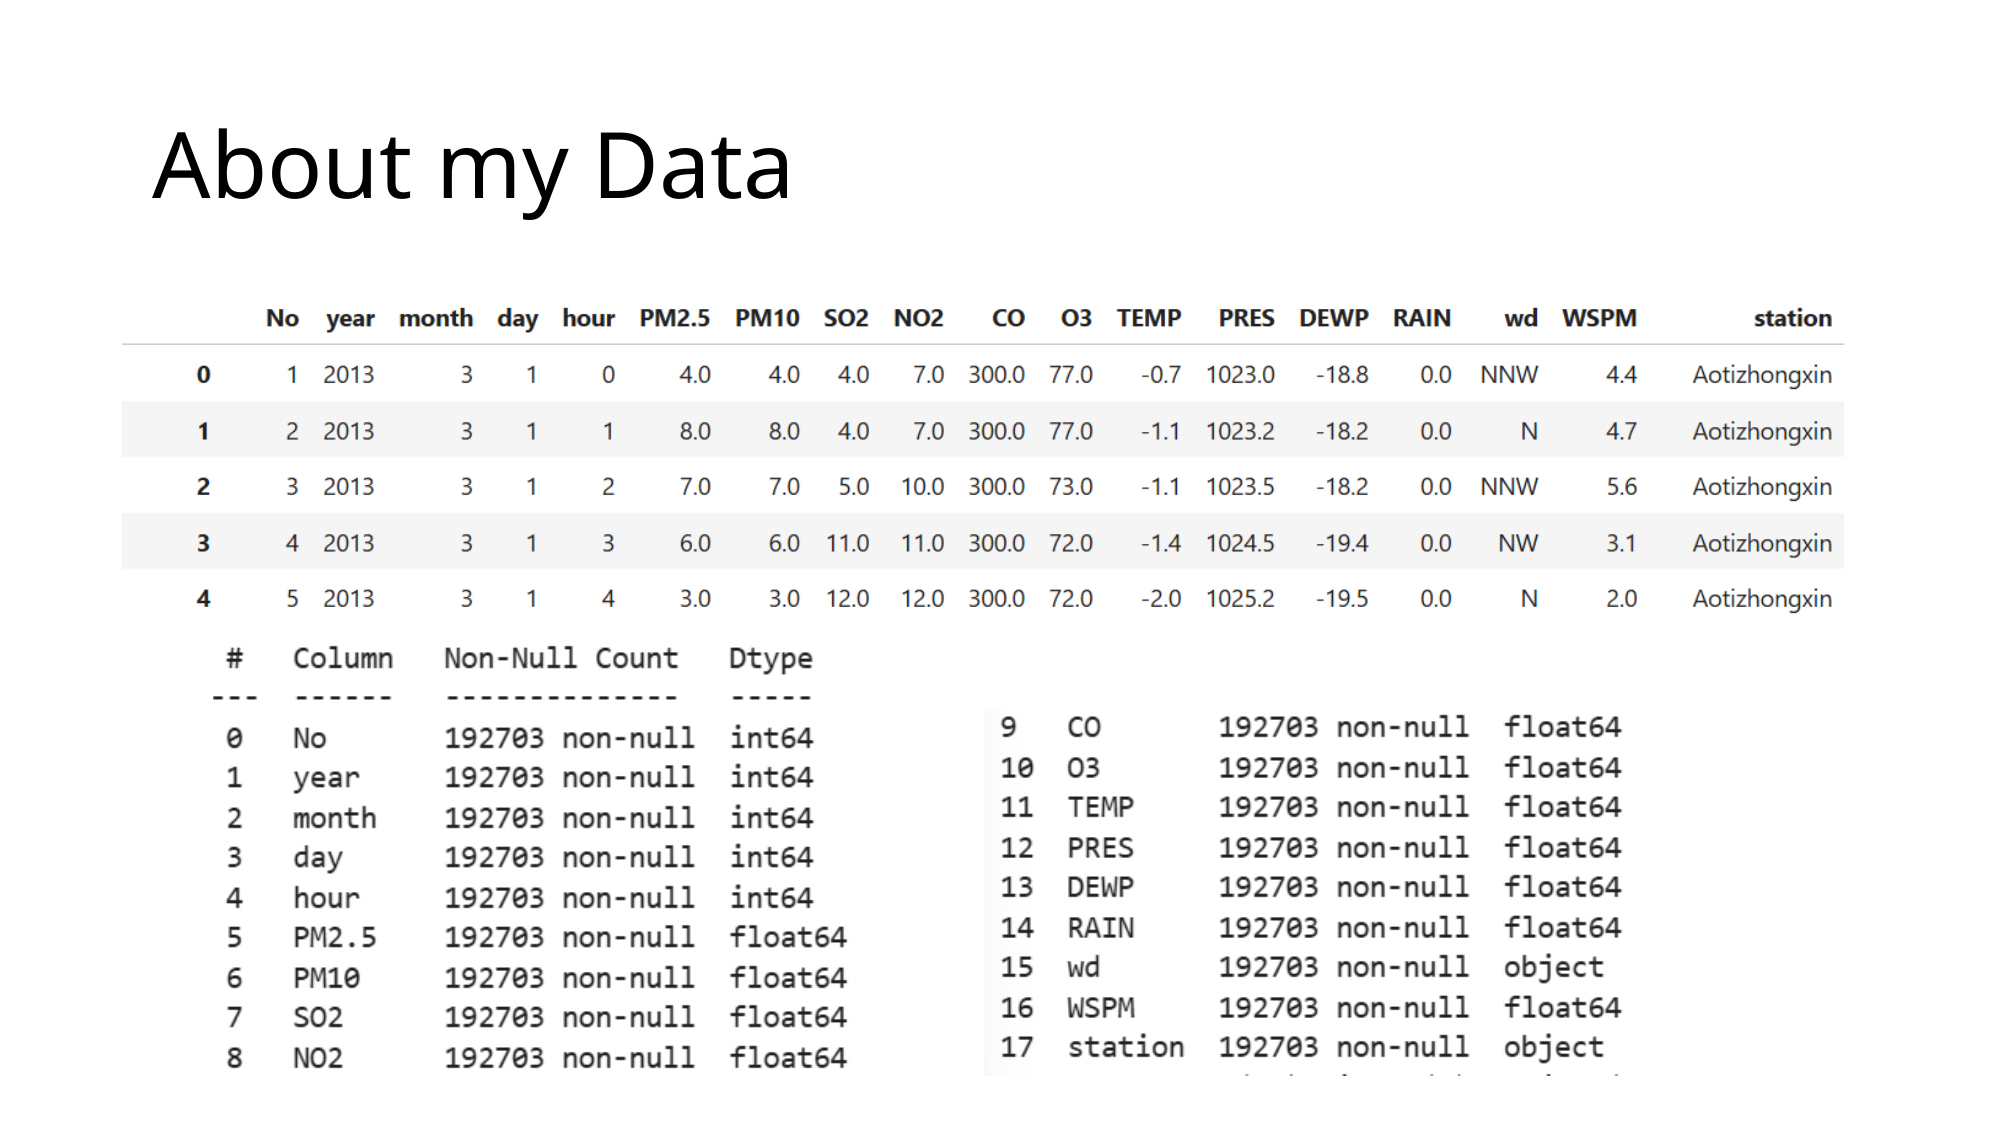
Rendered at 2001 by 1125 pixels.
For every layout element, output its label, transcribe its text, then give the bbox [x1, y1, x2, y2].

picture [213, 637, 858, 1076]
picture [984, 709, 1634, 1076]
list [122, 292, 1848, 623]
title About my Data [137, 59, 1863, 278]
